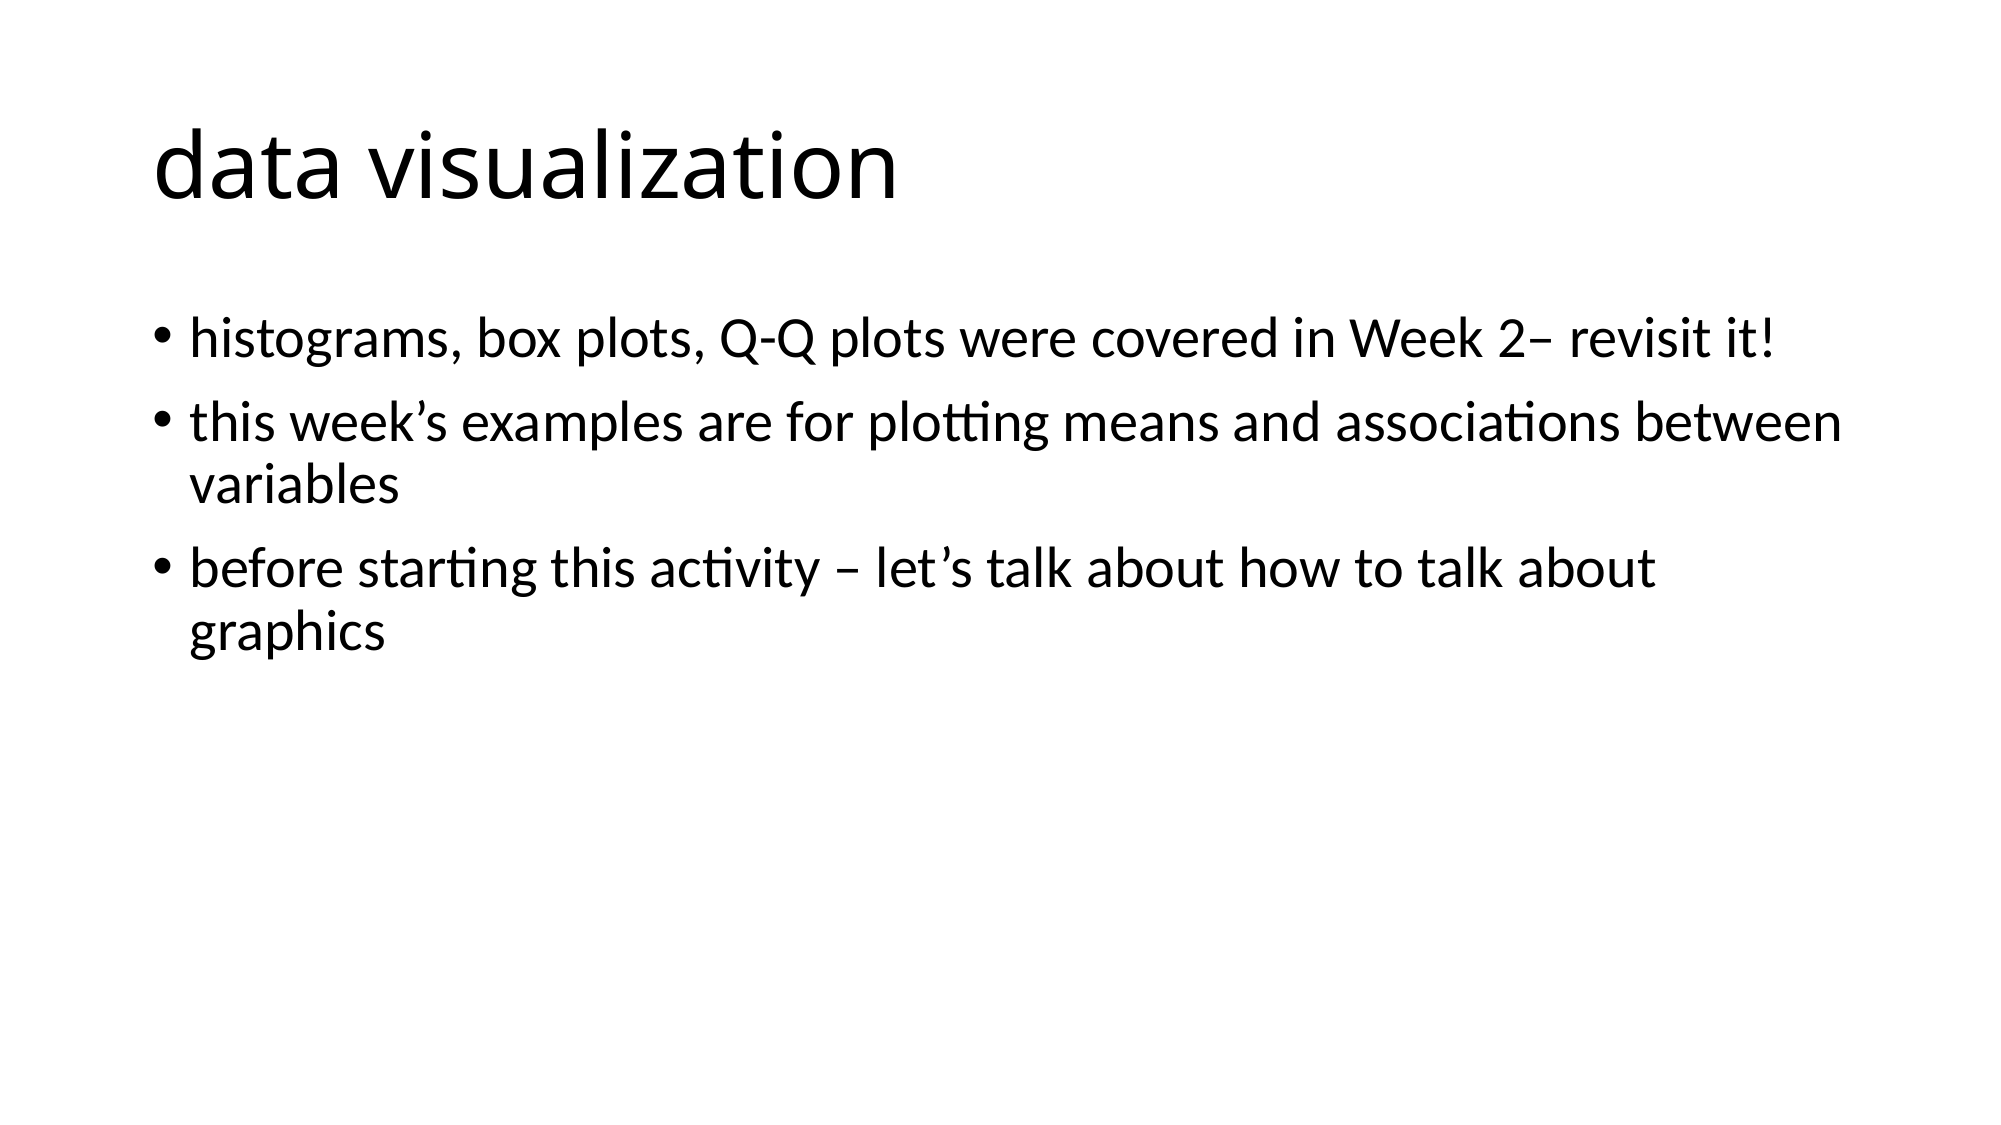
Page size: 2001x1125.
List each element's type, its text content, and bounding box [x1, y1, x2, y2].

list histograms, box plots, Q-Q plots were covered in Week 2– revisit it! this week’s examples are for plotting means and associations between variables before starting this activity – let’s talk about how to talk about graphics [137, 299, 1863, 1014]
title data visualization [137, 59, 1863, 278]
